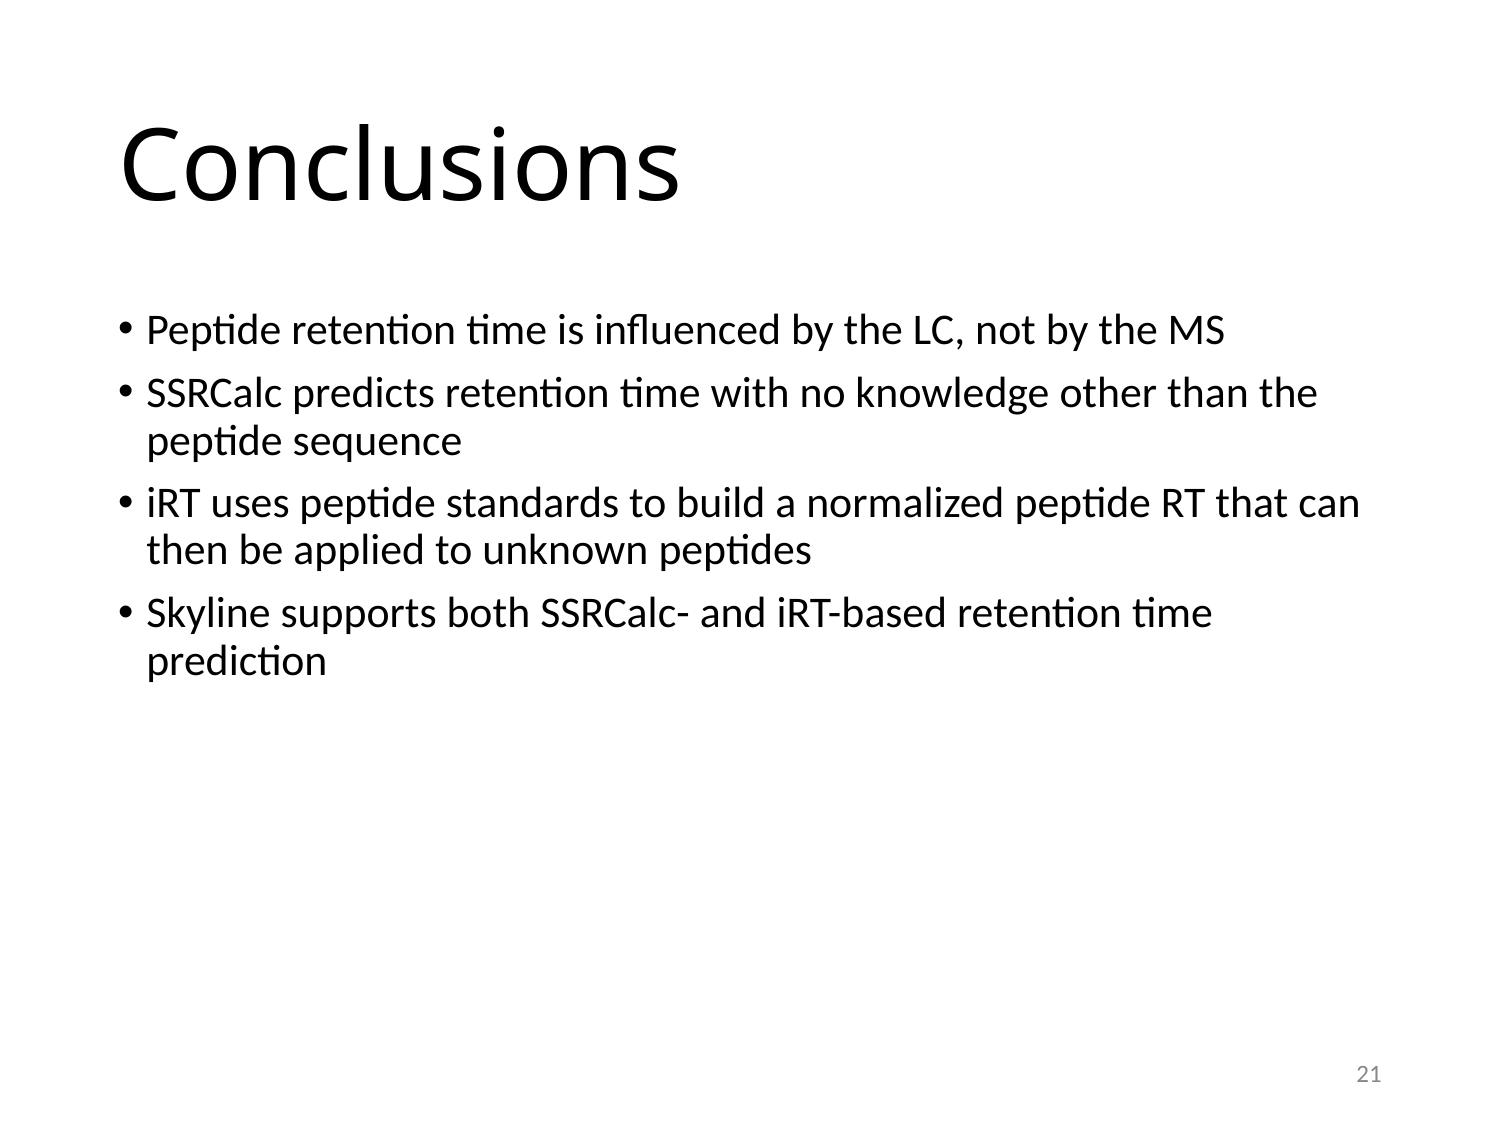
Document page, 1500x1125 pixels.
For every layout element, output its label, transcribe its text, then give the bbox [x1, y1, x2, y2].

list Peptide retention time is influenced by the LC, not by the MS SSRCalc predicts retention time with no knowledge other than the peptide sequence iRT uses peptide standards to build a normalized peptide RT that can then be applied to unknown peptides Skyline supports both SSRCalc- and iRT-based retention time prediction [103, 299, 1397, 1014]
slide_number 21 [1059, 1042, 1397, 1103]
title Conclusions [103, 59, 1397, 278]
